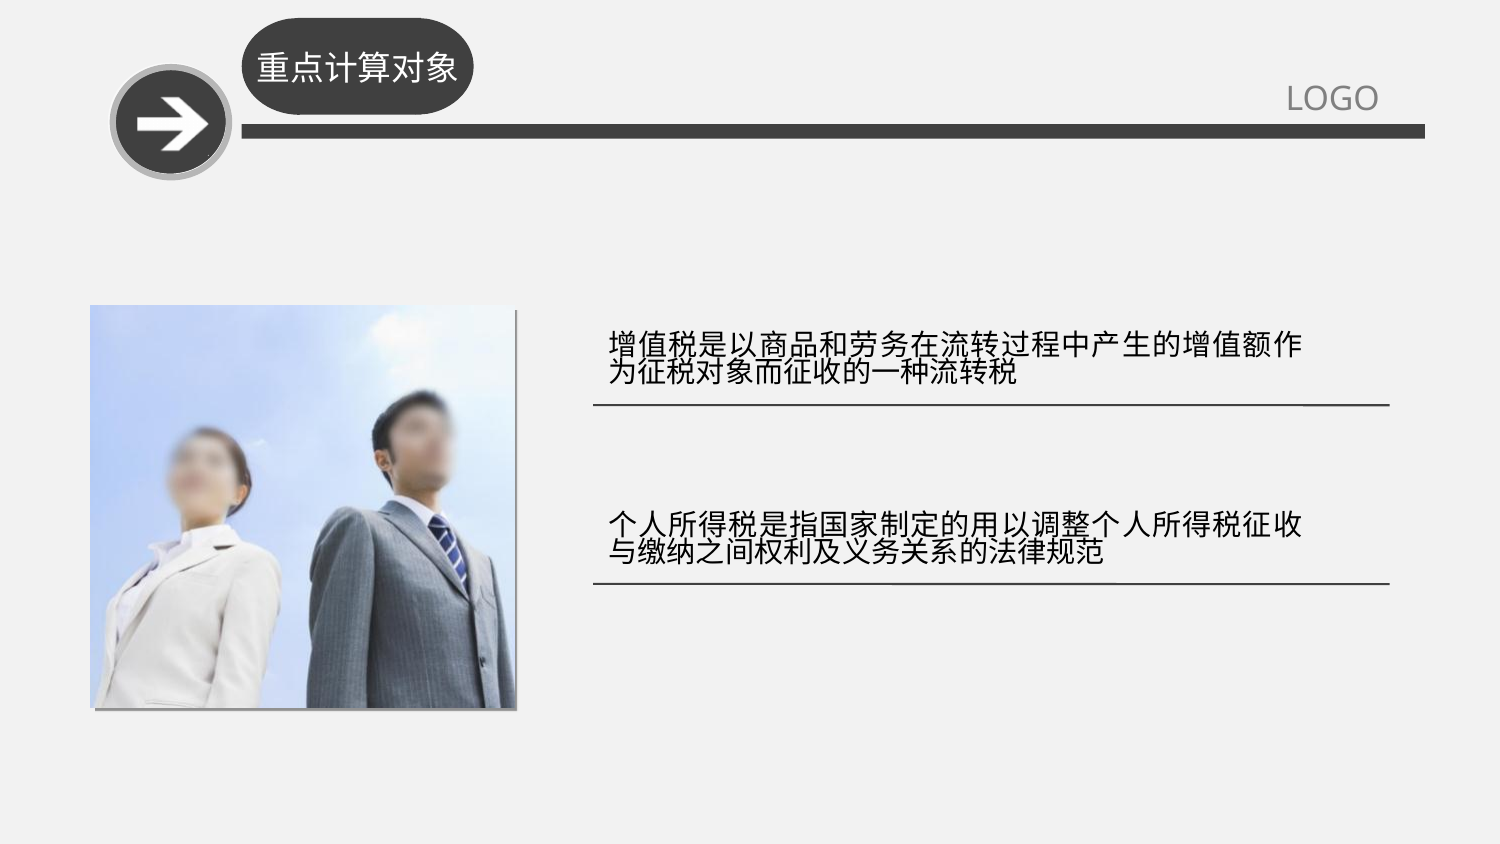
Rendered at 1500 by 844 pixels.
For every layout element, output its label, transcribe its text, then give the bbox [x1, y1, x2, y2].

picture [90, 305, 515, 708]
text_box 个人所得税是指国家制定的用以调整个人所得税征收与缴纳之间权利及义务关系的法律规范 [593, 506, 1318, 576]
text_box 增值税是以商品和劳务在流转过程中产生的增值额作为征税对象而征收的一种流转税 [593, 326, 1318, 396]
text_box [110, 65, 229, 178]
text_box LOGO [1270, 69, 1404, 123]
text_box [241, 123, 1426, 140]
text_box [241, 17, 487, 115]
